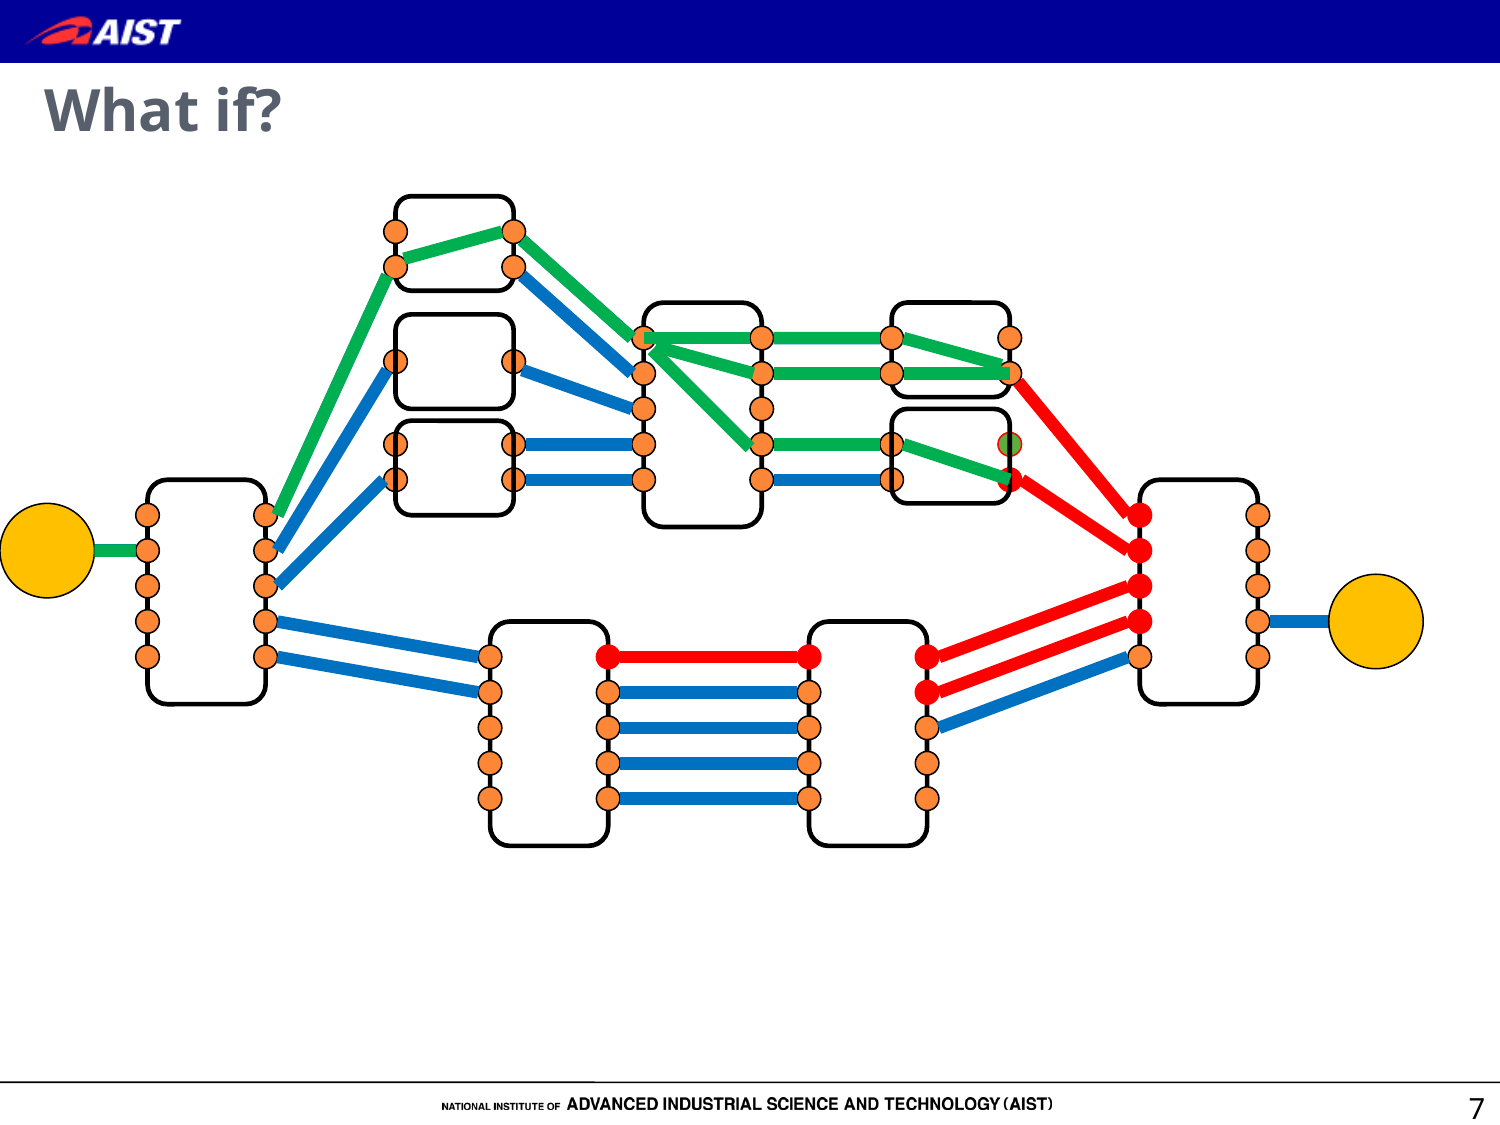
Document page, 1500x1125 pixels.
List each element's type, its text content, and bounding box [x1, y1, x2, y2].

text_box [651, 349, 751, 449]
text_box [903, 337, 1002, 366]
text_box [655, 346, 754, 352]
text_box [903, 444, 1010, 480]
picture [0, 0, 1500, 63]
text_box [521, 239, 633, 339]
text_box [277, 275, 388, 516]
picture [442, 1097, 1052, 1110]
title What if? [29, 66, 1460, 150]
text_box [403, 231, 503, 260]
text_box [0, 196, 1424, 847]
